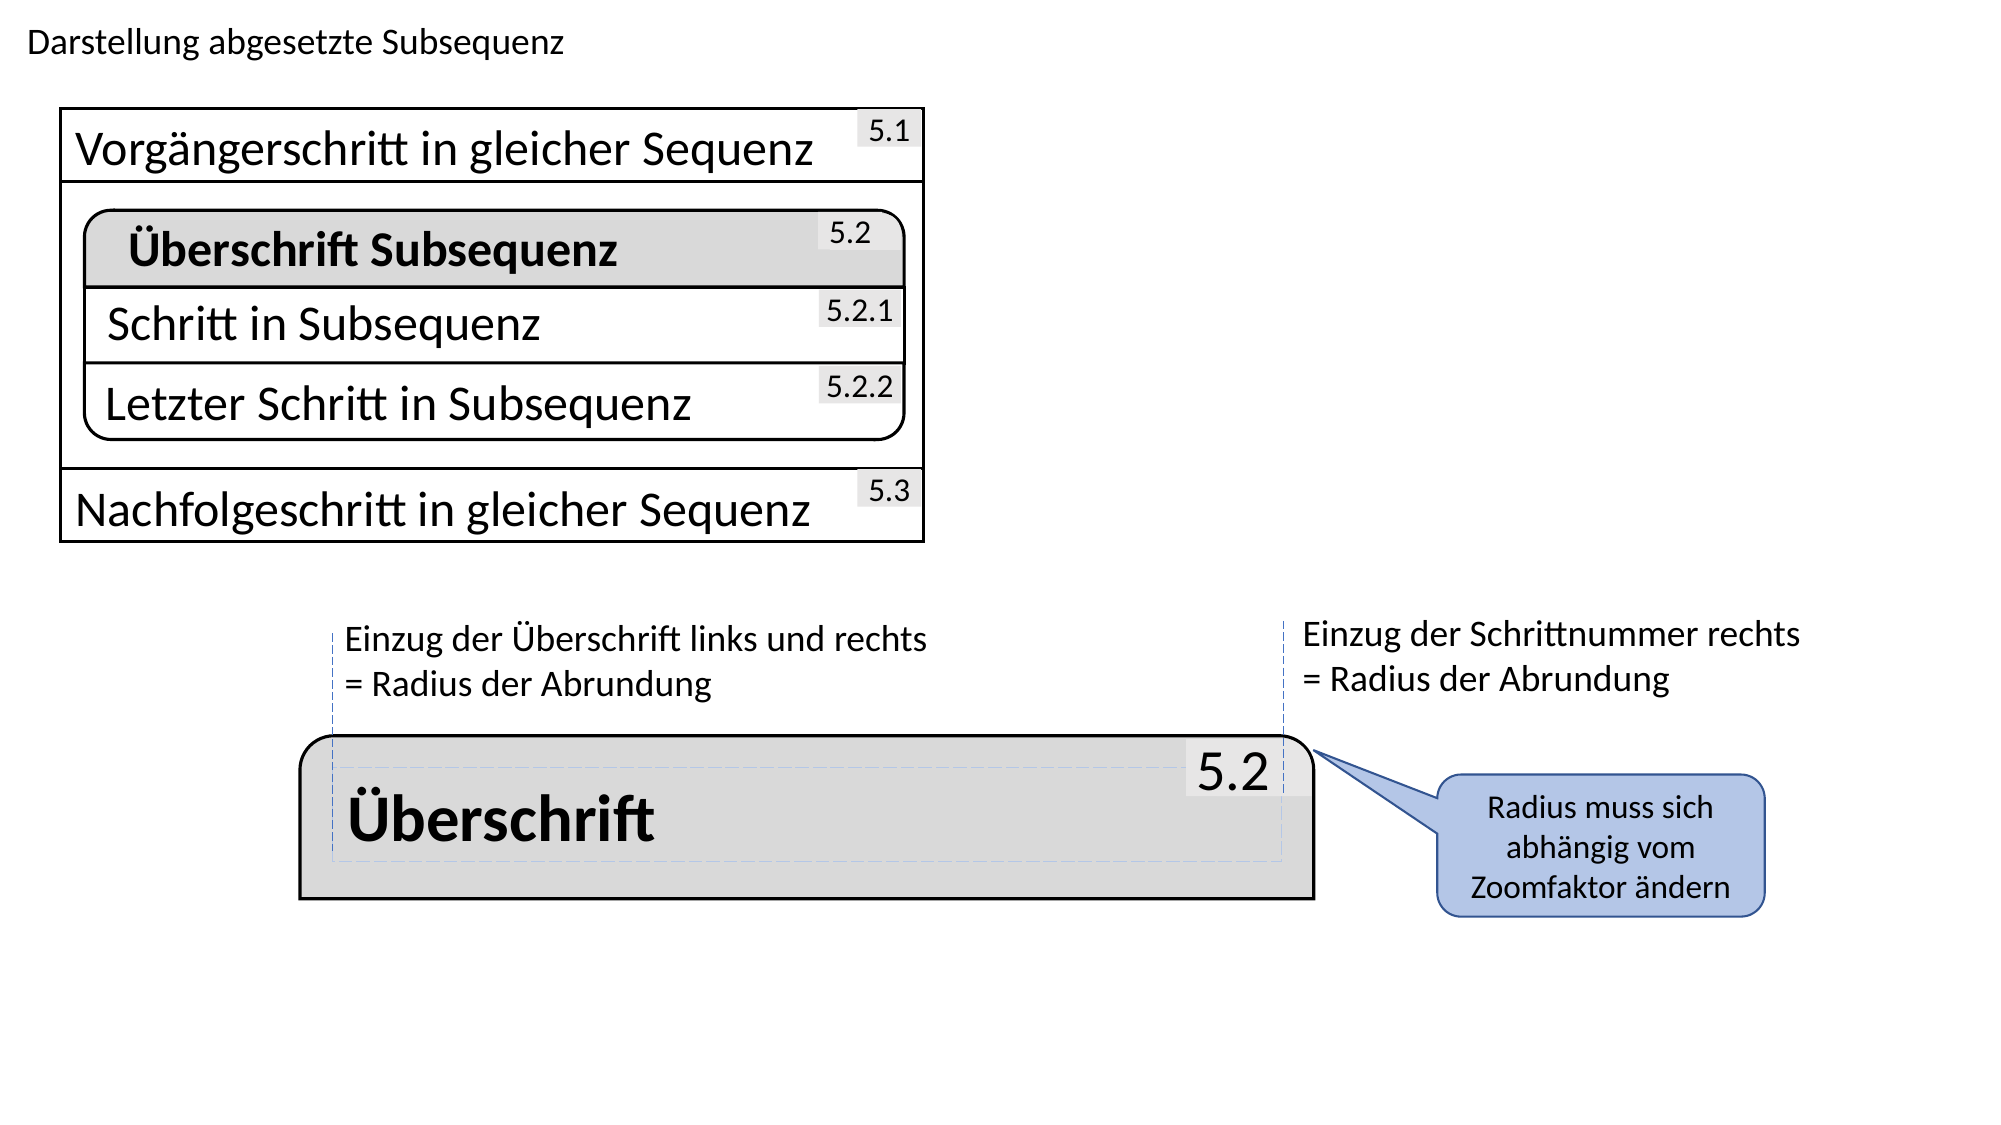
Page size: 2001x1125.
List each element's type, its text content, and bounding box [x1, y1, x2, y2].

text_box 5.2 [817, 211, 883, 250]
text_box Schritt in Subsequenz [92, 283, 673, 359]
text_box [846, 468, 925, 543]
text_box 5.2 [1185, 738, 1281, 797]
text_box Überschrift Subsequenz [113, 208, 673, 283]
text_box Einzug der Überschrift links und rechts = Radius der Abrundung [329, 606, 952, 712]
text_box [60, 107, 925, 181]
text_box [1215, 737, 1313, 798]
text_box 5.3 [856, 468, 922, 508]
text_box [673, 209, 906, 288]
text_box Radius muss sich abhängig vom Zoomfaktor ändern [1312, 749, 1766, 918]
text_box Nachfolgeschritt in gleicher Sequenz [60, 468, 846, 544]
text_box Überschrift [332, 767, 1282, 862]
text_box Einzug der Schrittnummer rechts = Radius der Abrundung [1287, 601, 1825, 707]
text_box [298, 734, 1315, 900]
text_box Letzter Schritt in Subsequenz [90, 364, 750, 438]
text_box 5.2.1 [818, 289, 902, 328]
text_box 5.2.2 [818, 365, 902, 404]
text_box [60, 181, 925, 468]
text_box Darstellung abgesetzte Subsequenz [12, 9, 846, 70]
text_box [83, 288, 905, 361]
text_box [83, 361, 906, 441]
text_box 5.1 [856, 108, 922, 148]
text_box [83, 209, 113, 288]
text_box [828, 212, 903, 251]
text_box Vorgängerschritt in gleicher Sequenz [60, 108, 846, 181]
